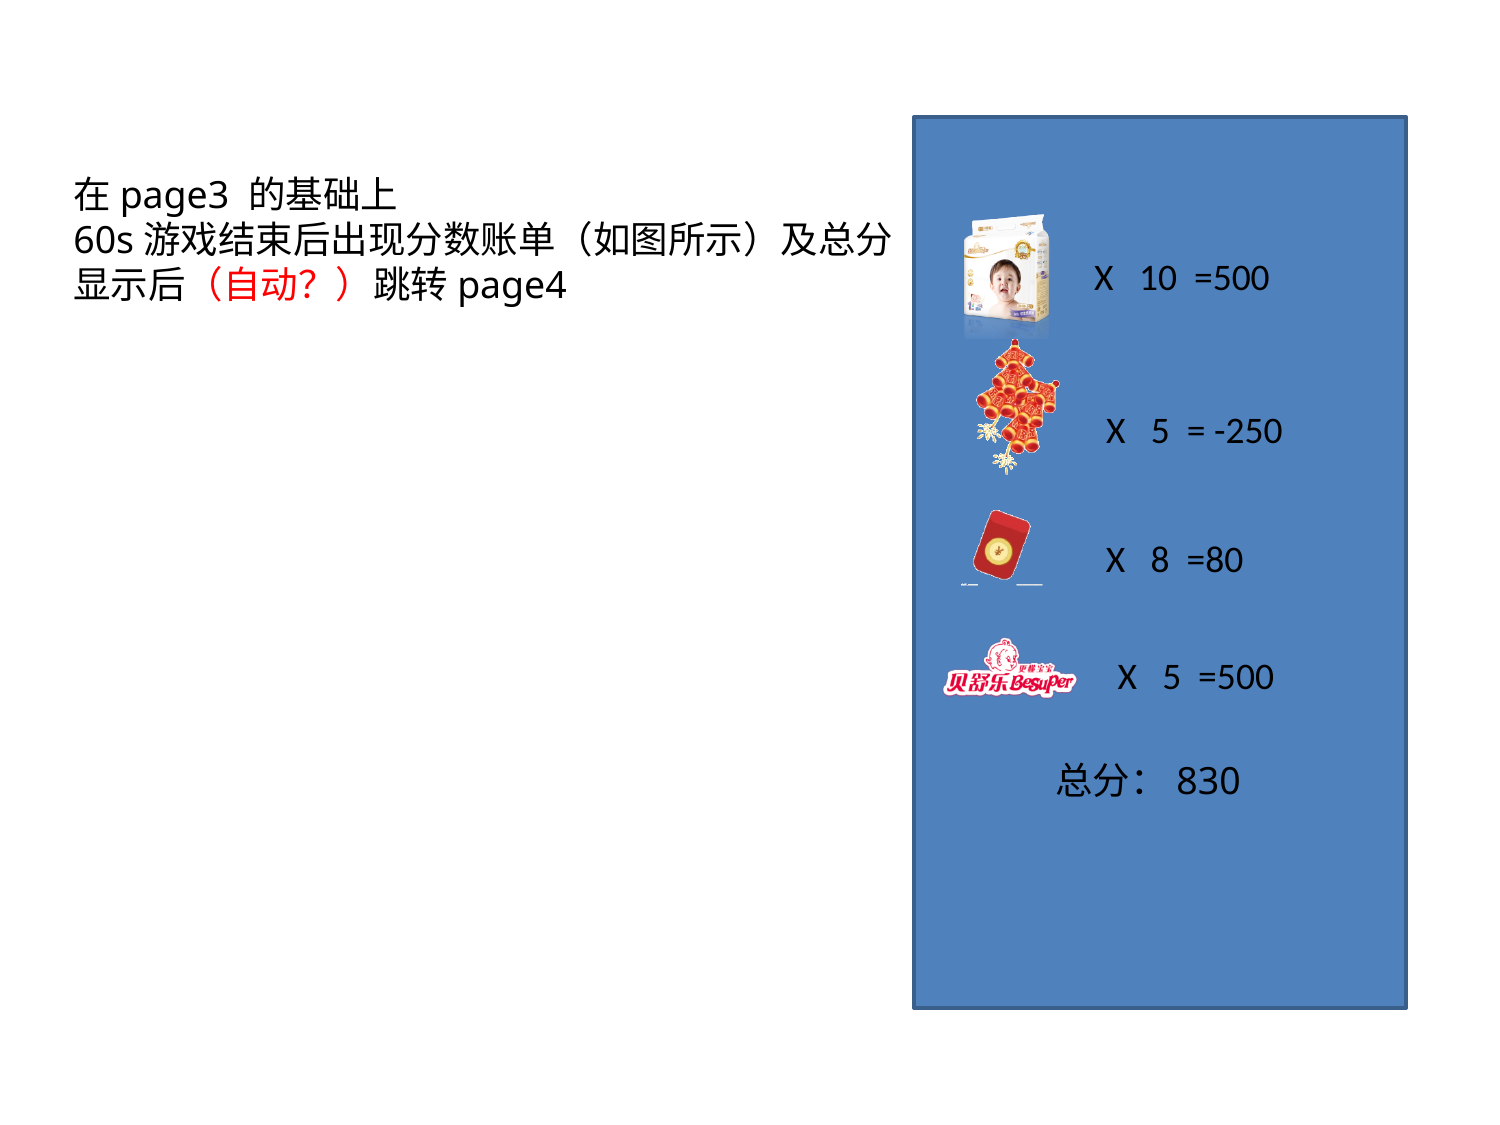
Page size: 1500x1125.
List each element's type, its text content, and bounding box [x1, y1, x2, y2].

picture [913, 198, 1101, 481]
picture [937, 632, 1082, 704]
text_box 在page3 的基础上 60s游戏结束后出现分数账单（如图所示）及总分 显示后（自动？）跳转page4 [58, 163, 908, 314]
text_box [912, 115, 1408, 1010]
text_box 总分：830 [1040, 749, 1256, 810]
text_box X 5 =500 [1102, 644, 1290, 705]
picture [960, 503, 1044, 587]
text_box X 8 =80 [1091, 527, 1259, 588]
text_box X 5 = -250 [1091, 398, 1298, 459]
text_box X 10 =500 [1104, 246, 1285, 306]
